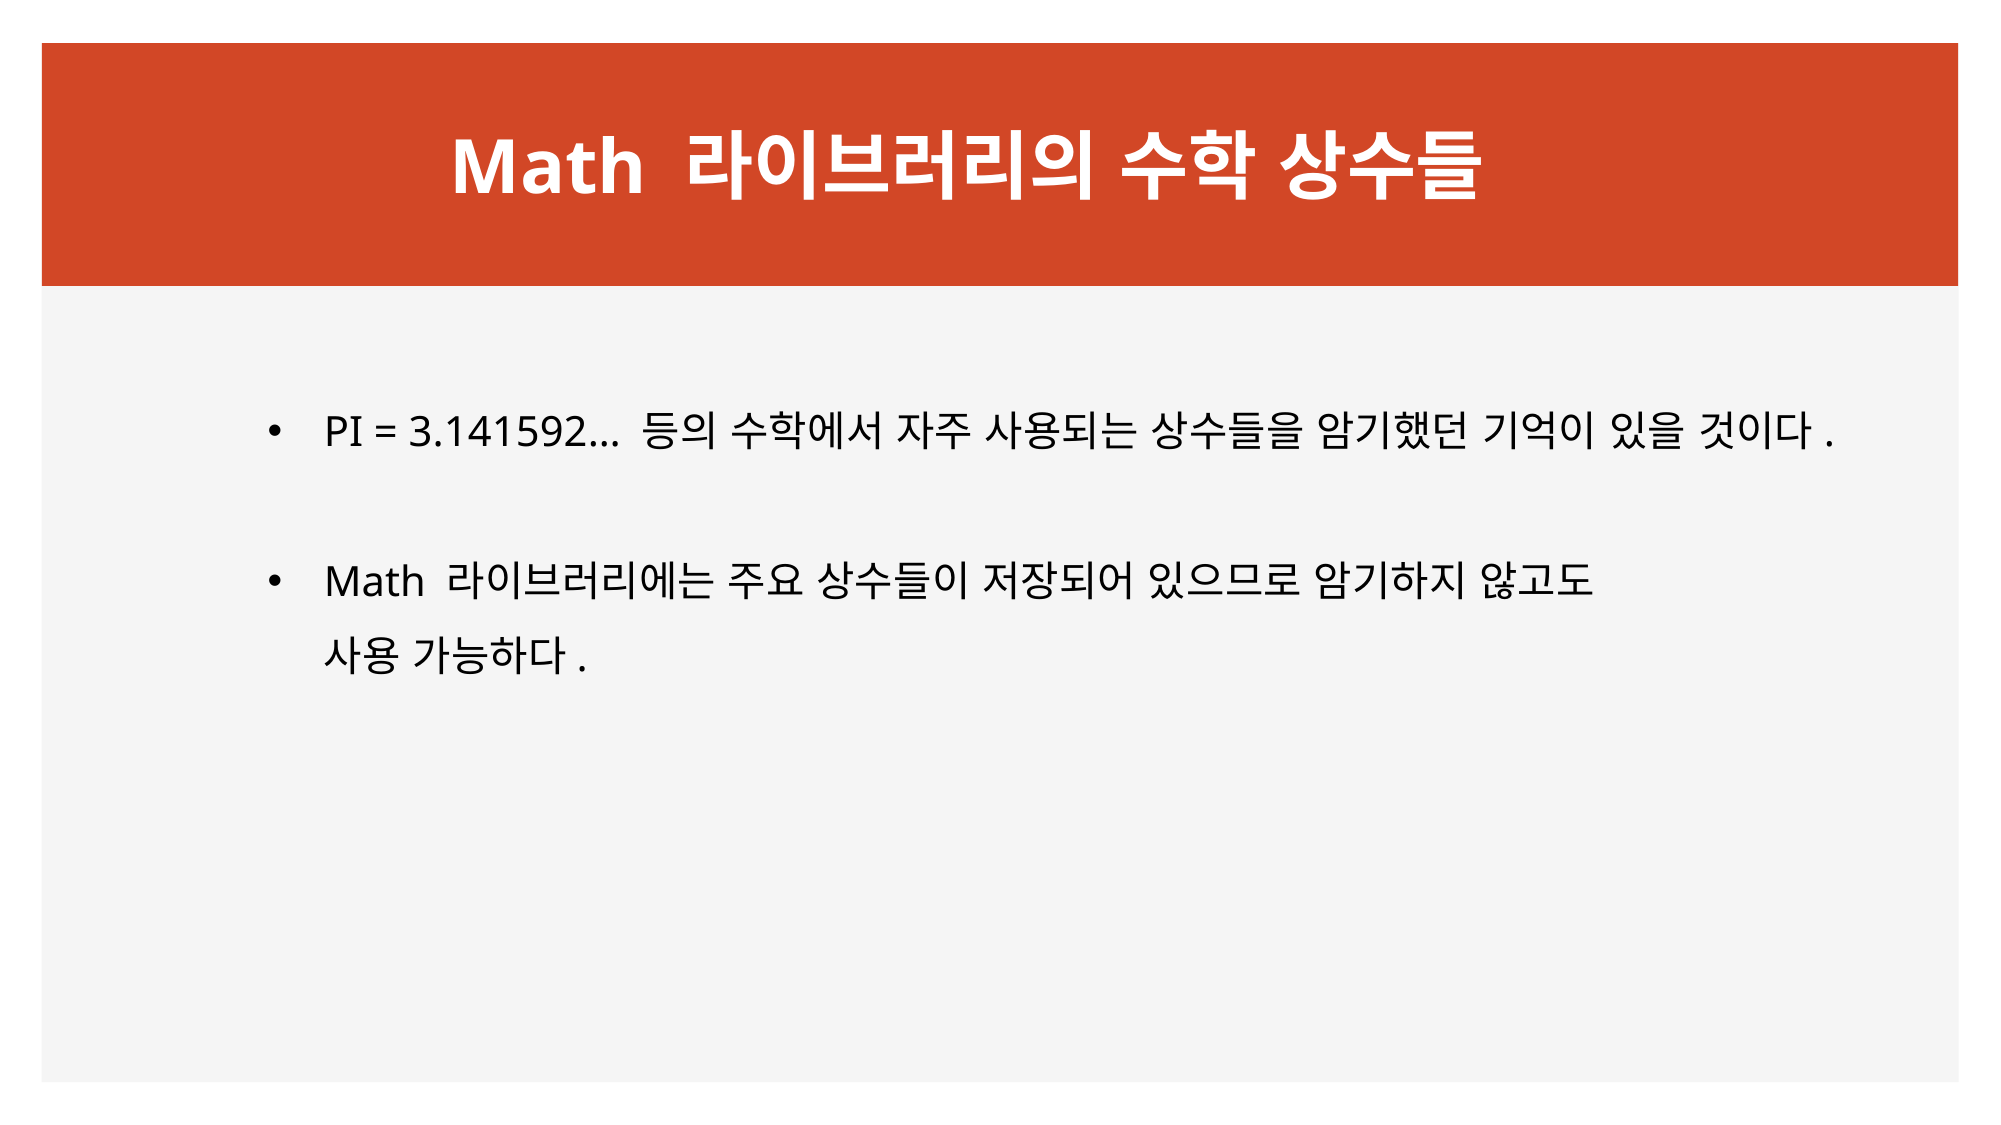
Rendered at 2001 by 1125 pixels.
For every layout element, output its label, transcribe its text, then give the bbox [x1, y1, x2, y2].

title Math 라이브러리의 수학 상수들 [72, 33, 1863, 250]
text_box PI = 3.141592… 등의 수학에서 자주 사용되는 상수들을 암기했던 기억이 있을 것이다. Math 라이브러리에는 주요 상수들이 저장되어 있으므로 암기하지 않고도 사용 가능하다. [252, 372, 1861, 688]
